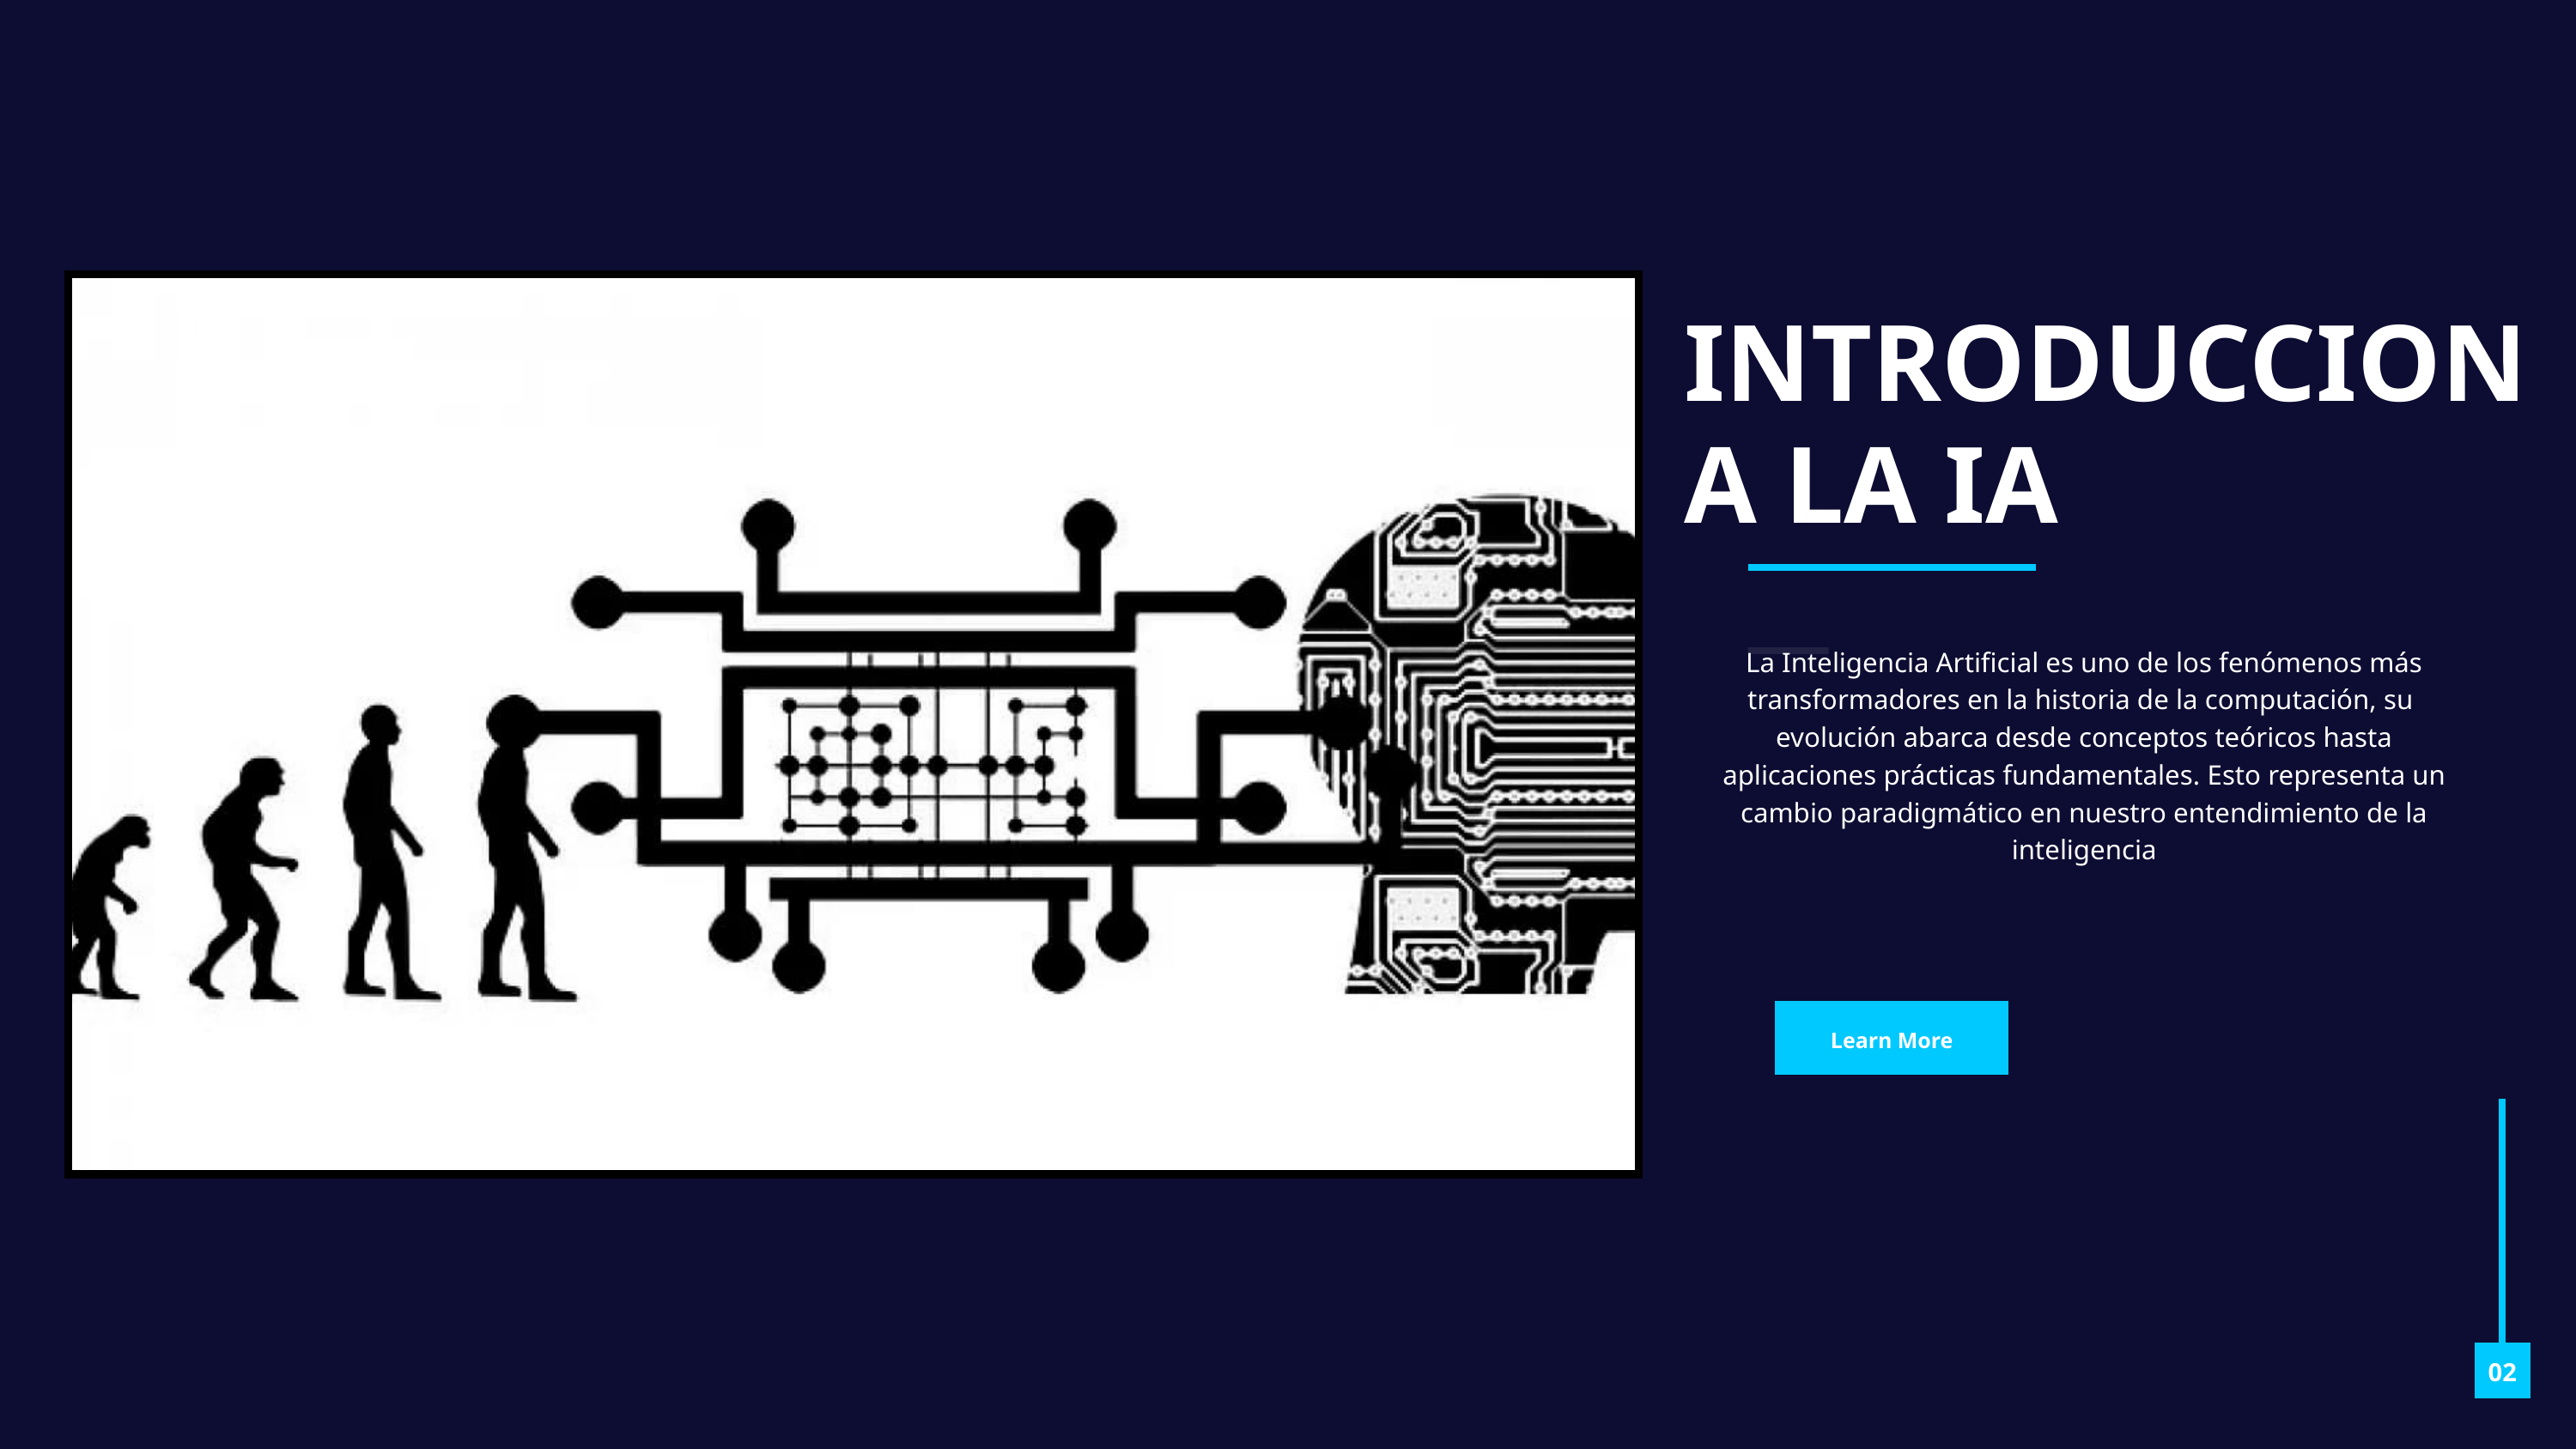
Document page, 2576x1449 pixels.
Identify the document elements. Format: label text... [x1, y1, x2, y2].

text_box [1747, 646, 1829, 655]
text_box 02 [2535, 1351, 2542, 1387]
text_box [1747, 563, 2036, 572]
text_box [1774, 1001, 2009, 1076]
text_box [68, 274, 1639, 1174]
text_box La Inteligencia Artificial es uno de los fenómenos más transformadores en la historia de la computación, su evolución abarca desde conceptos teóricos hasta aplicaciones prácticas fundamentales. Esto representa un cambio paradigmático en nuestro entendimiento de la inteligencia [1704, 640, 2464, 898]
text_box 02 [2464, 1351, 2470, 1387]
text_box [2499, 1098, 2506, 1341]
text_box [2474, 1342, 2531, 1399]
text_box INTRODUCCION A LA IA [1684, 301, 2542, 544]
